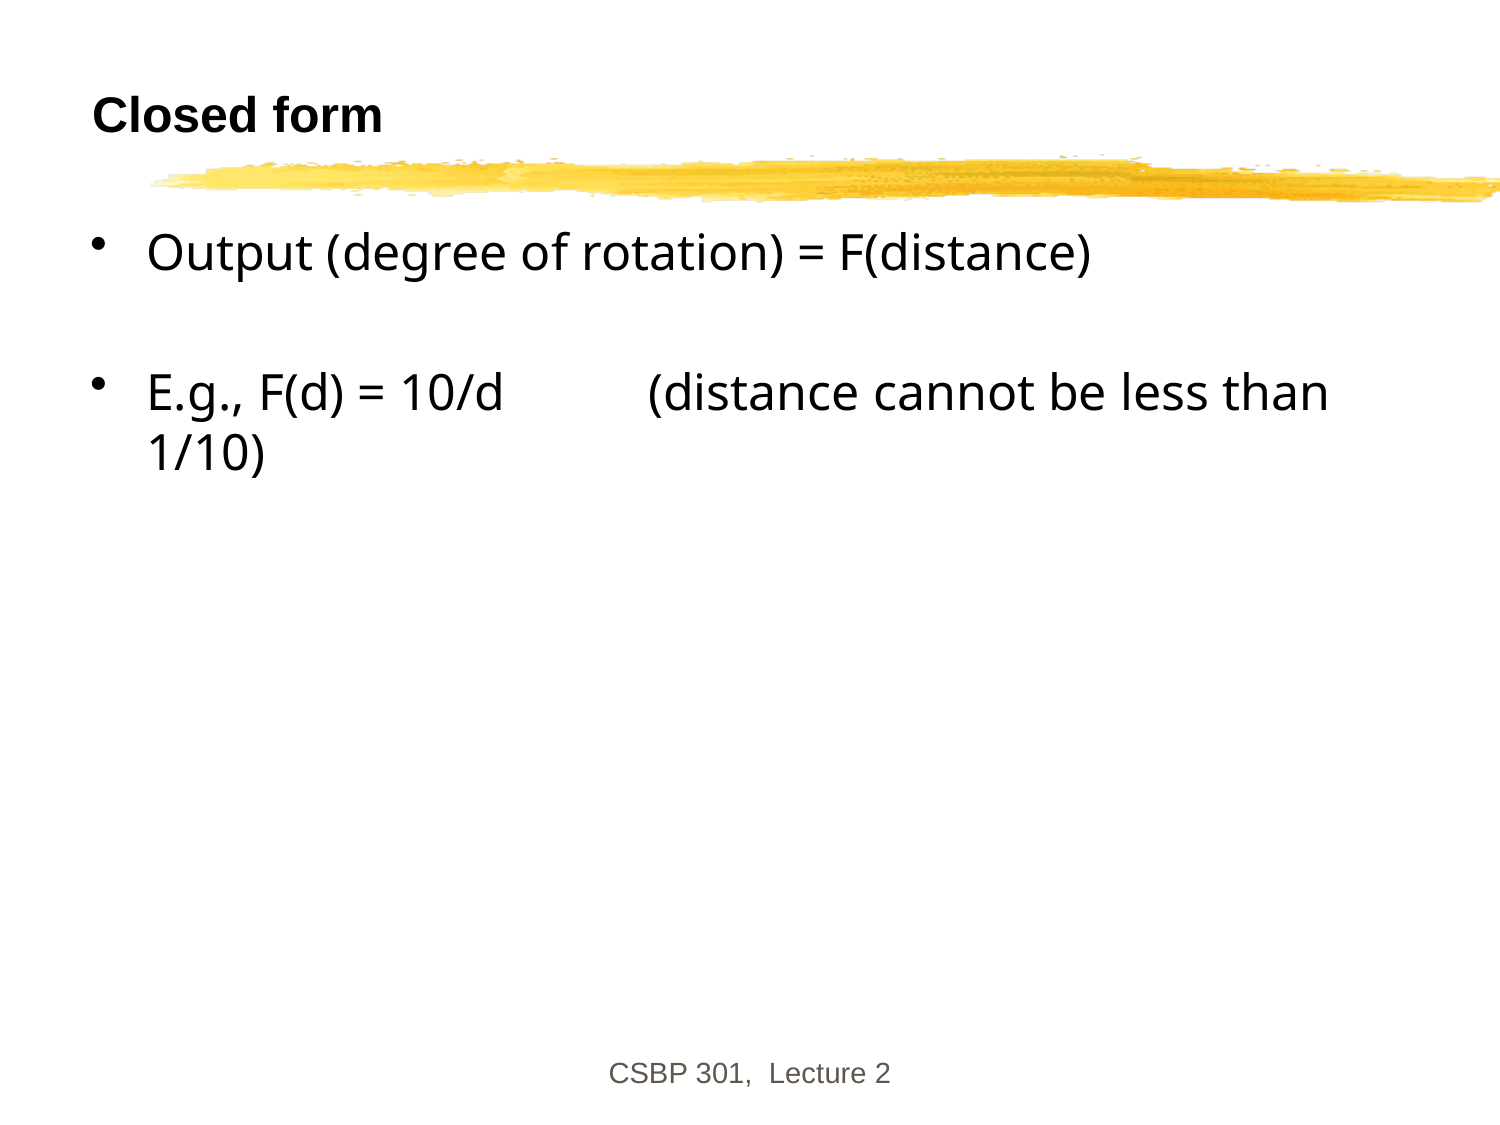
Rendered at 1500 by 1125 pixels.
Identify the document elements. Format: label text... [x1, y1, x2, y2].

footer CSBP 301, Lecture 2 [512, 1021, 988, 1098]
list Output (degree of rotation) = F(distance) E.g., F(d) = 10/d (distance cannot be less than 1/10) [75, 212, 1417, 994]
picture [150, 149, 1500, 213]
title Closed form [77, 37, 1415, 150]
